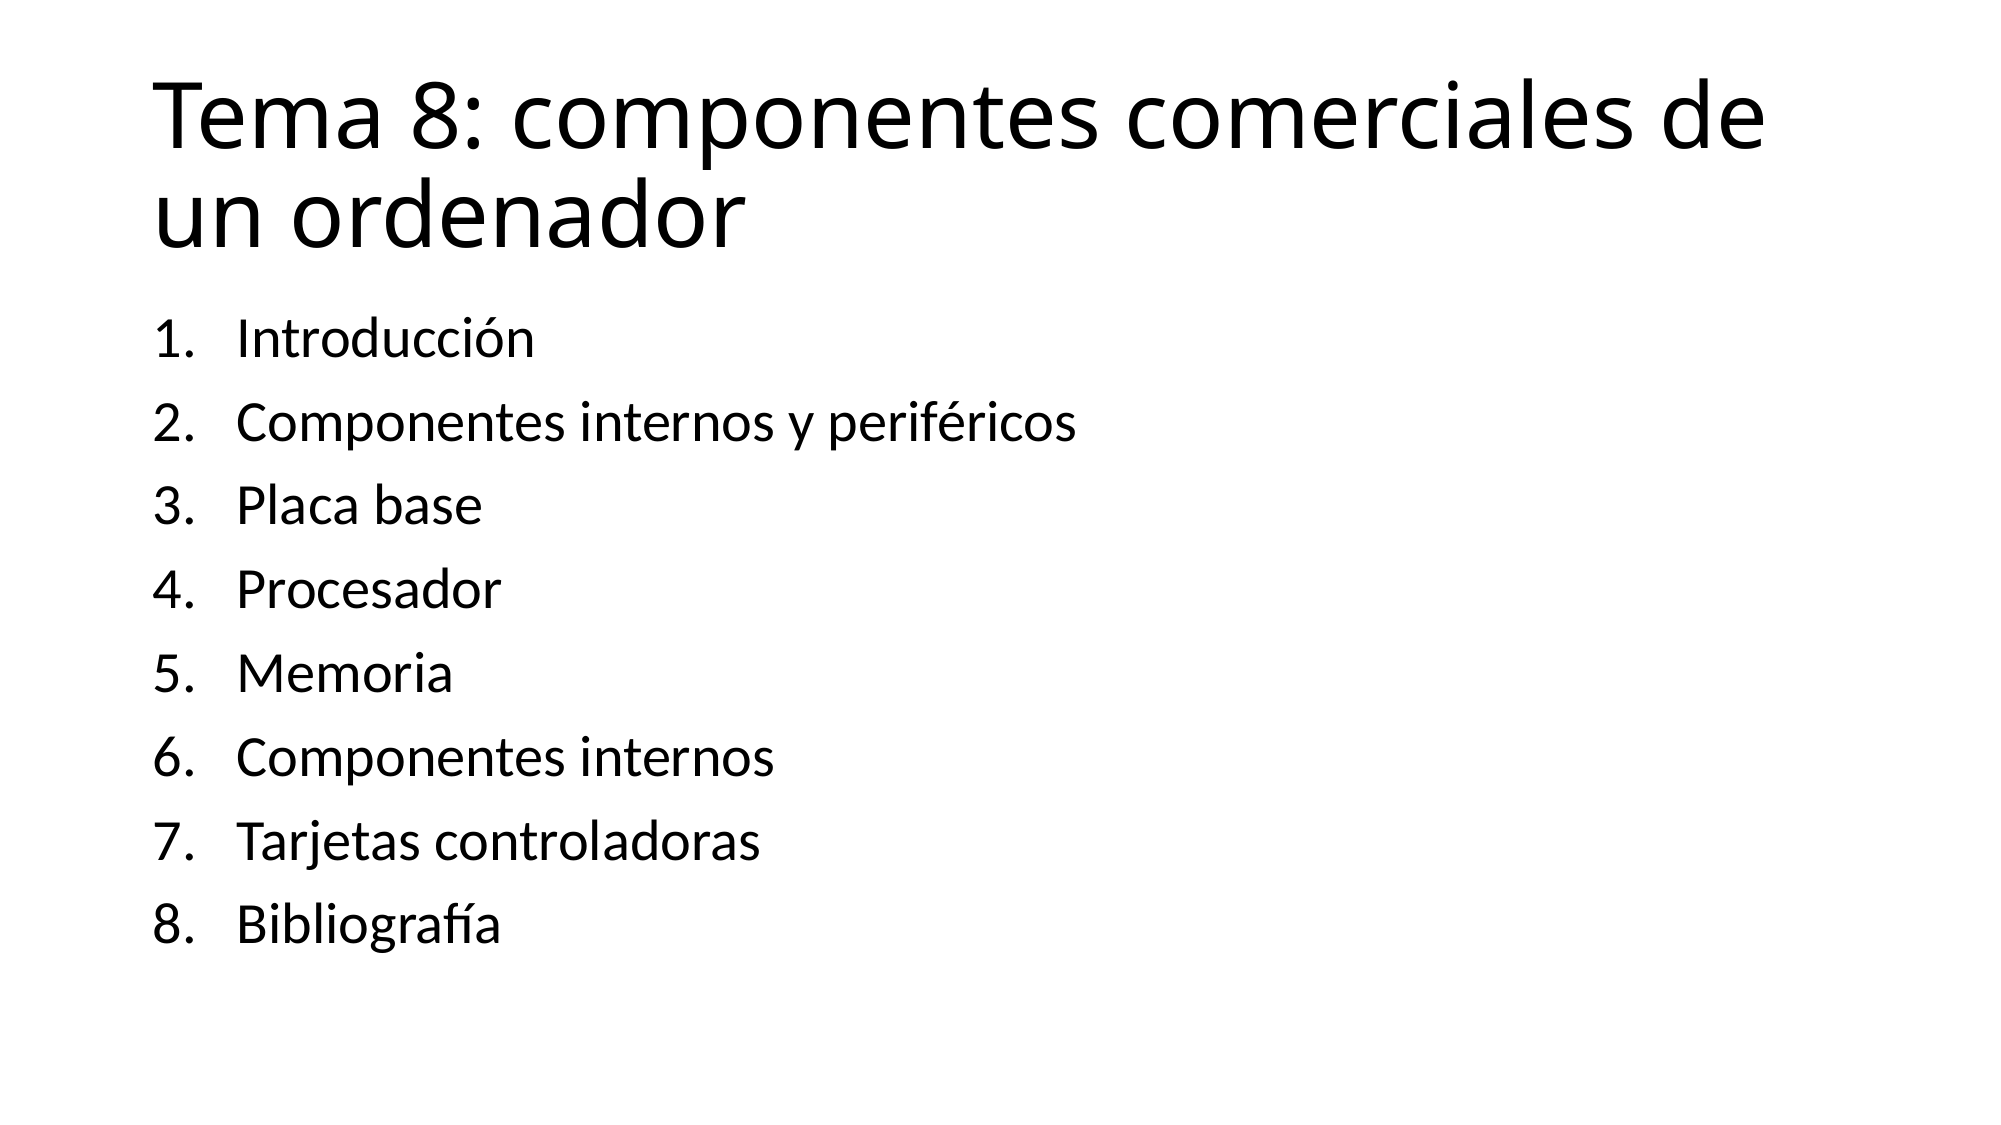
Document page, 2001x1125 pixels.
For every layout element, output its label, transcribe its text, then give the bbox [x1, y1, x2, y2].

title Tema 8: componentes comerciales de un ordenador [137, 59, 1863, 278]
list Introducción Componentes internos y periféricos Placa base Procesador Memoria Componentes internos Tarjetas controladoras Bibliografía [137, 299, 1863, 1014]
